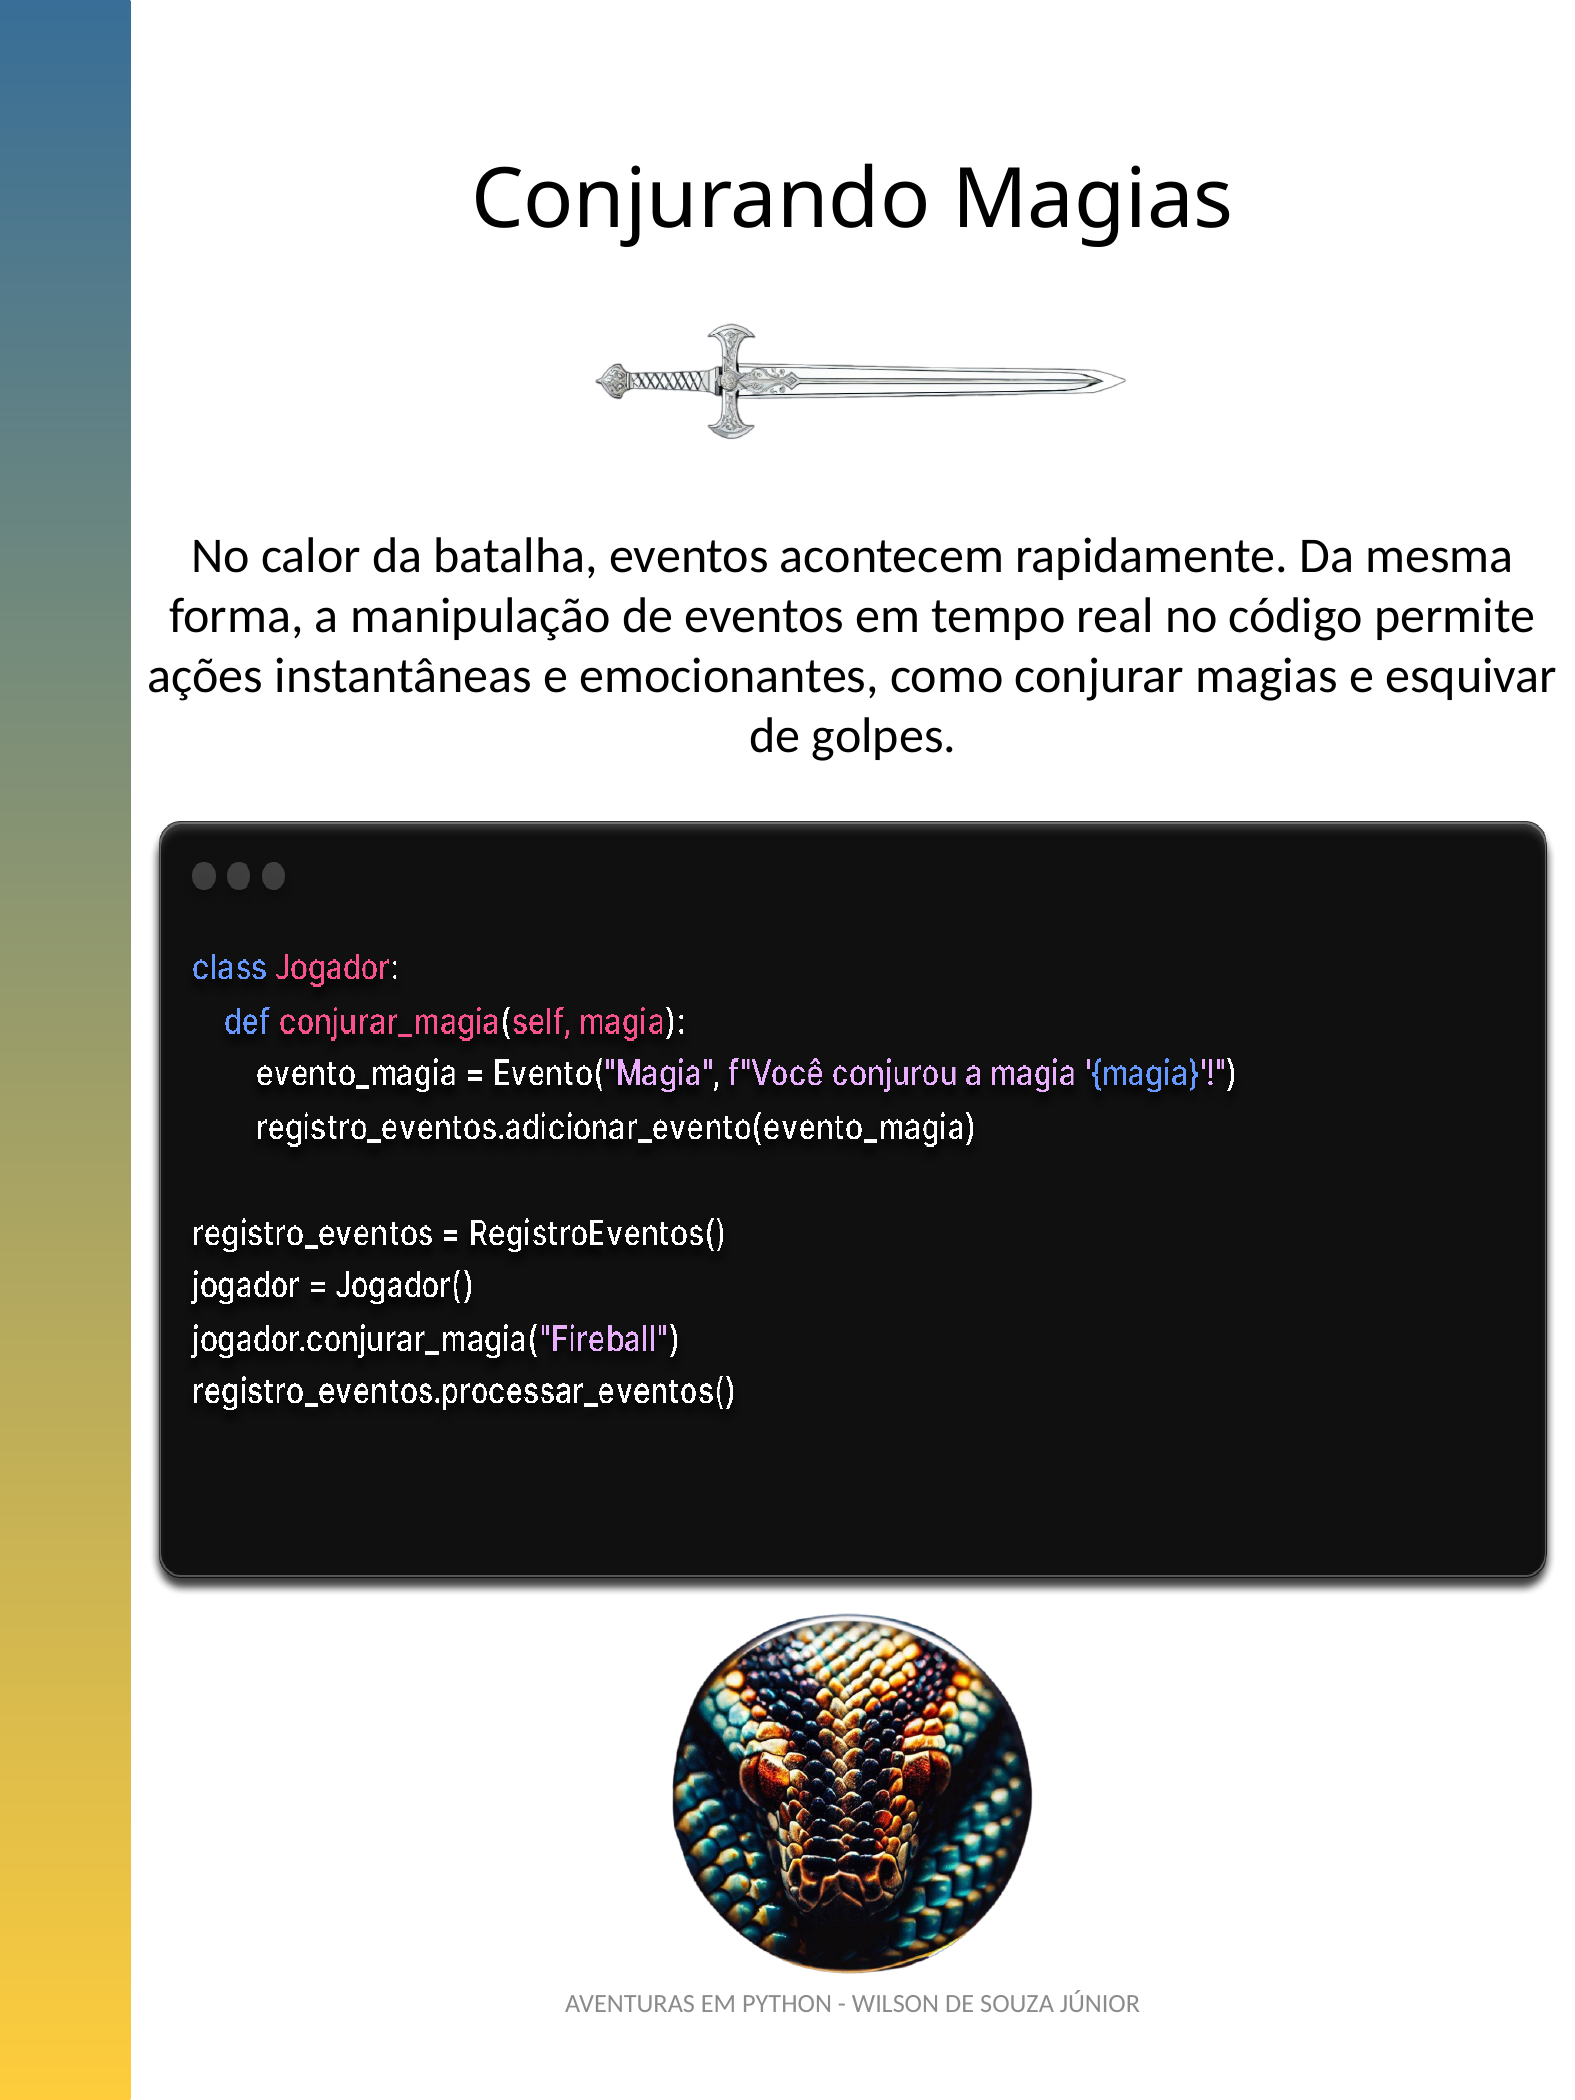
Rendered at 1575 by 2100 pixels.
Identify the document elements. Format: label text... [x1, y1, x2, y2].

text_box [0, 0, 131, 2100]
picture [528, 54, 1177, 706]
text_box No calor da batalha, eventos acontecem rapidamente. Da mesma forma, a manipulação de eventos em tempo real no código permite ações instantâneas e emocionantes, como conjurar magias e esquivar de golpes. [130, 514, 1575, 770]
footer AVENTURAS EM PYTHON - WILSON DE SOUZA JÚNIOR [499, 1946, 1112, 2059]
text_box Conjurando Magias [131, 136, 617, 252]
text_box Conjurando Magias [1088, 136, 1575, 252]
slide_number [1112, 1946, 1467, 2059]
picture [130, 787, 1575, 1985]
